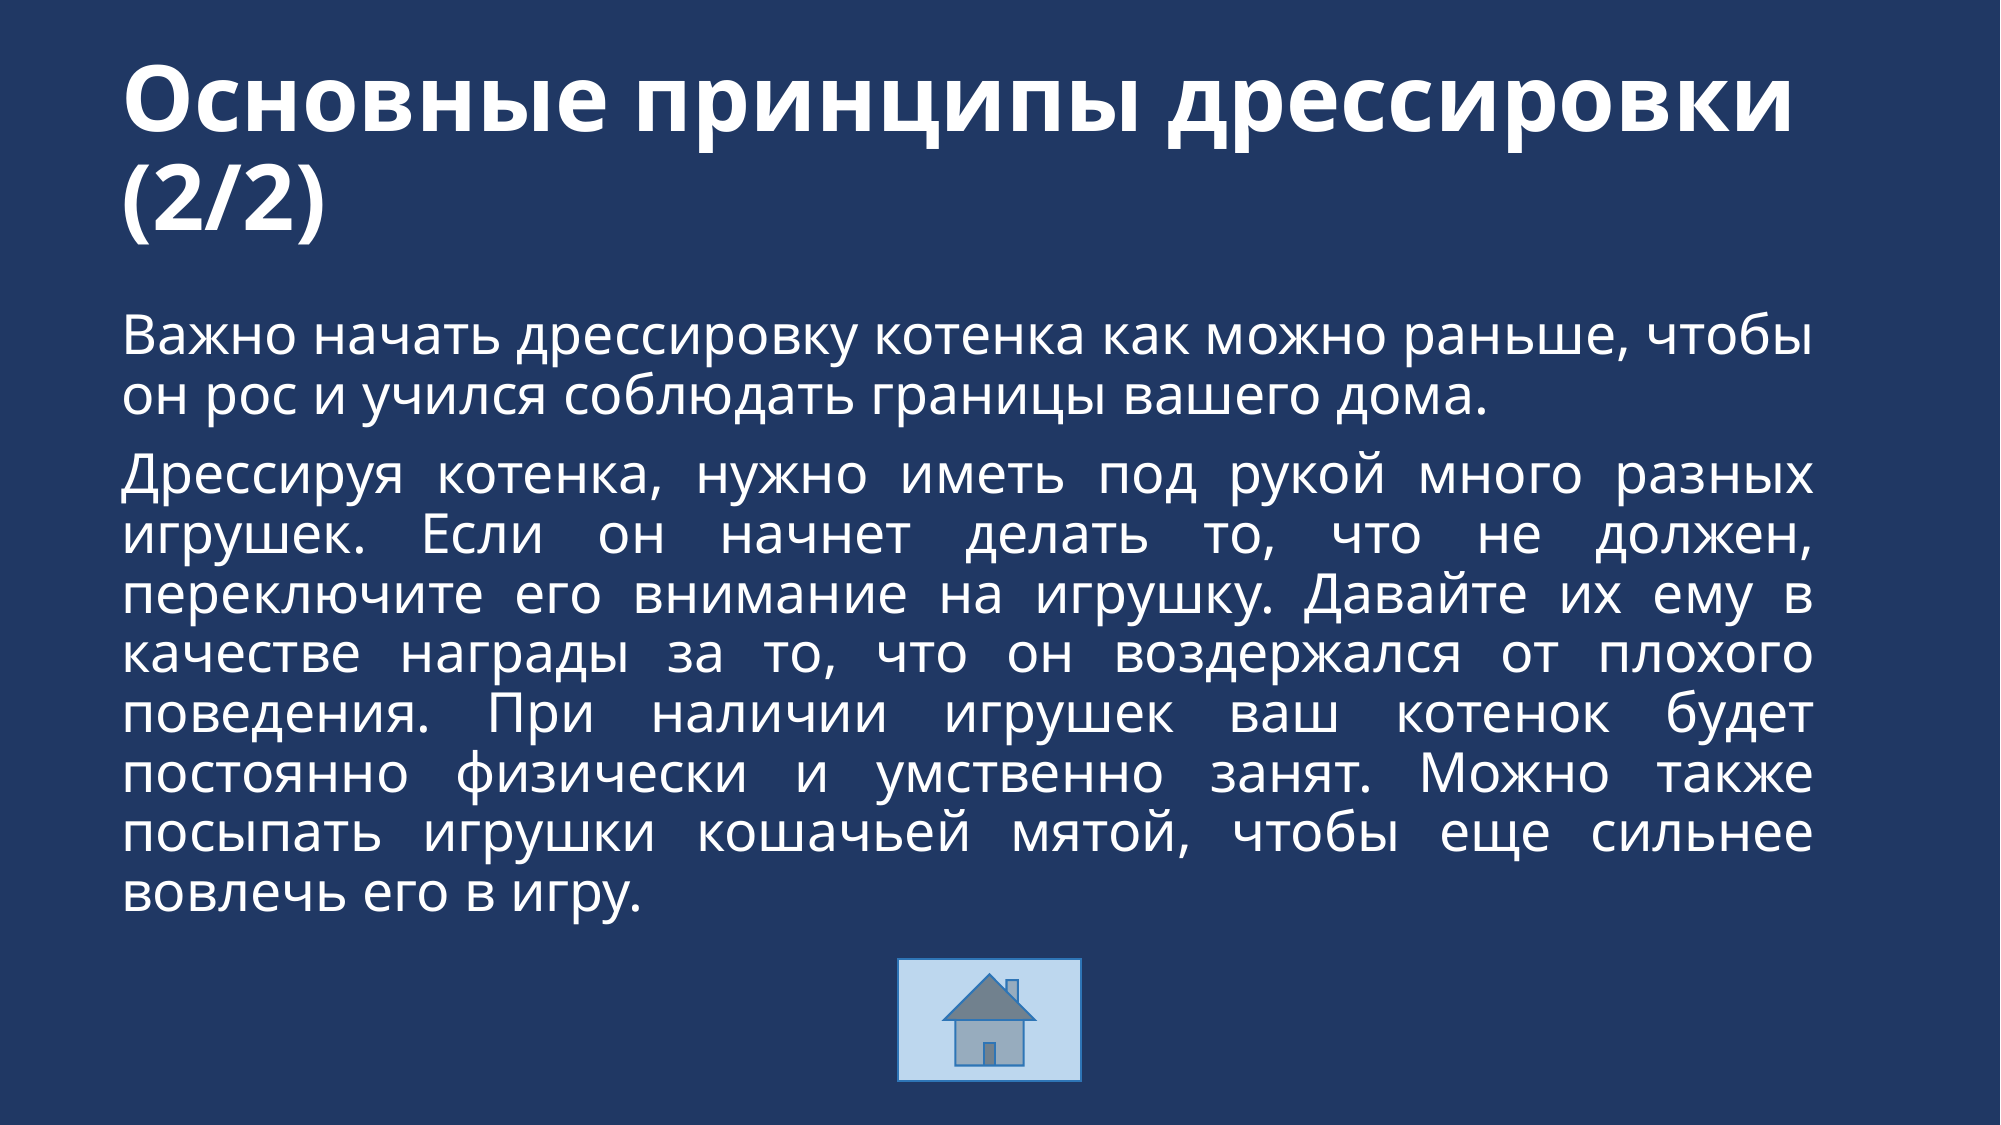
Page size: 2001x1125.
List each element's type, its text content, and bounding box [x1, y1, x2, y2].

text_box [897, 958, 1082, 1082]
list Важно начать дрессировку котенка как можно раньше, чтобы он рос и учился соблюдать границы вашего дома. Дрессируя котенка, нужно иметь под рукой много разных игрушек. Если он начнет делать то, что не должен, переключите его внимание на игрушку. Давайте их ему в качестве награды за то, что он воздержался от плохого поведения. При наличии игрушек ваш котенок будет постоянно физически и умственно занят. Можно также посыпать игрушки кошачьей мятой, чтобы еще сильнее вовлечь его в игру. [106, 299, 1832, 932]
title Основные принципы дрессировки (2/2) [106, 42, 1832, 260]
